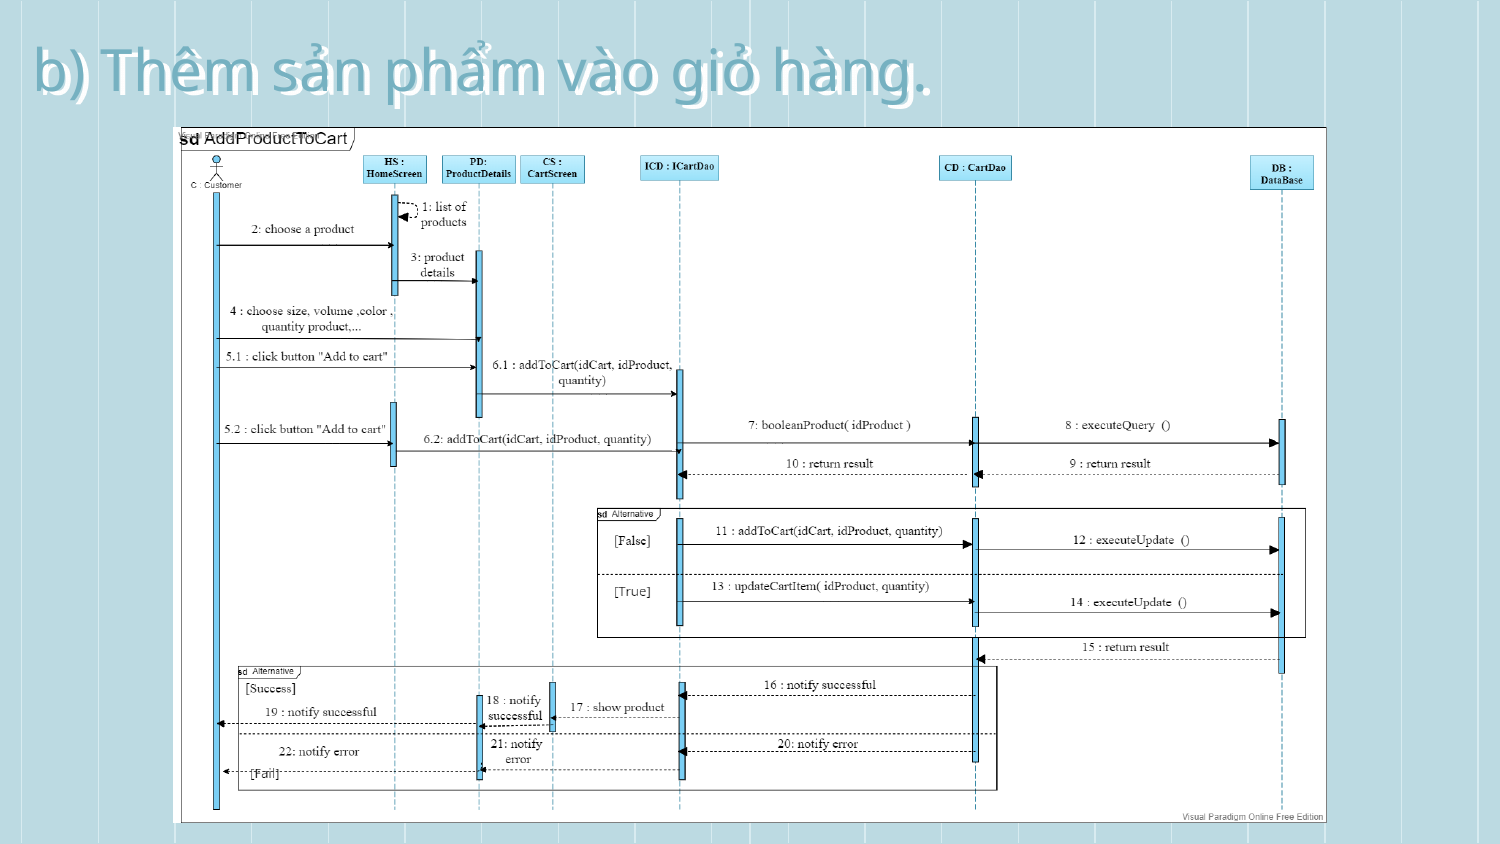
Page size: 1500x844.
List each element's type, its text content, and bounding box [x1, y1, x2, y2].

title b) Thêm sản phẩm vào giỏ hàng. [17, 53, 1273, 97]
picture [173, 127, 1327, 823]
